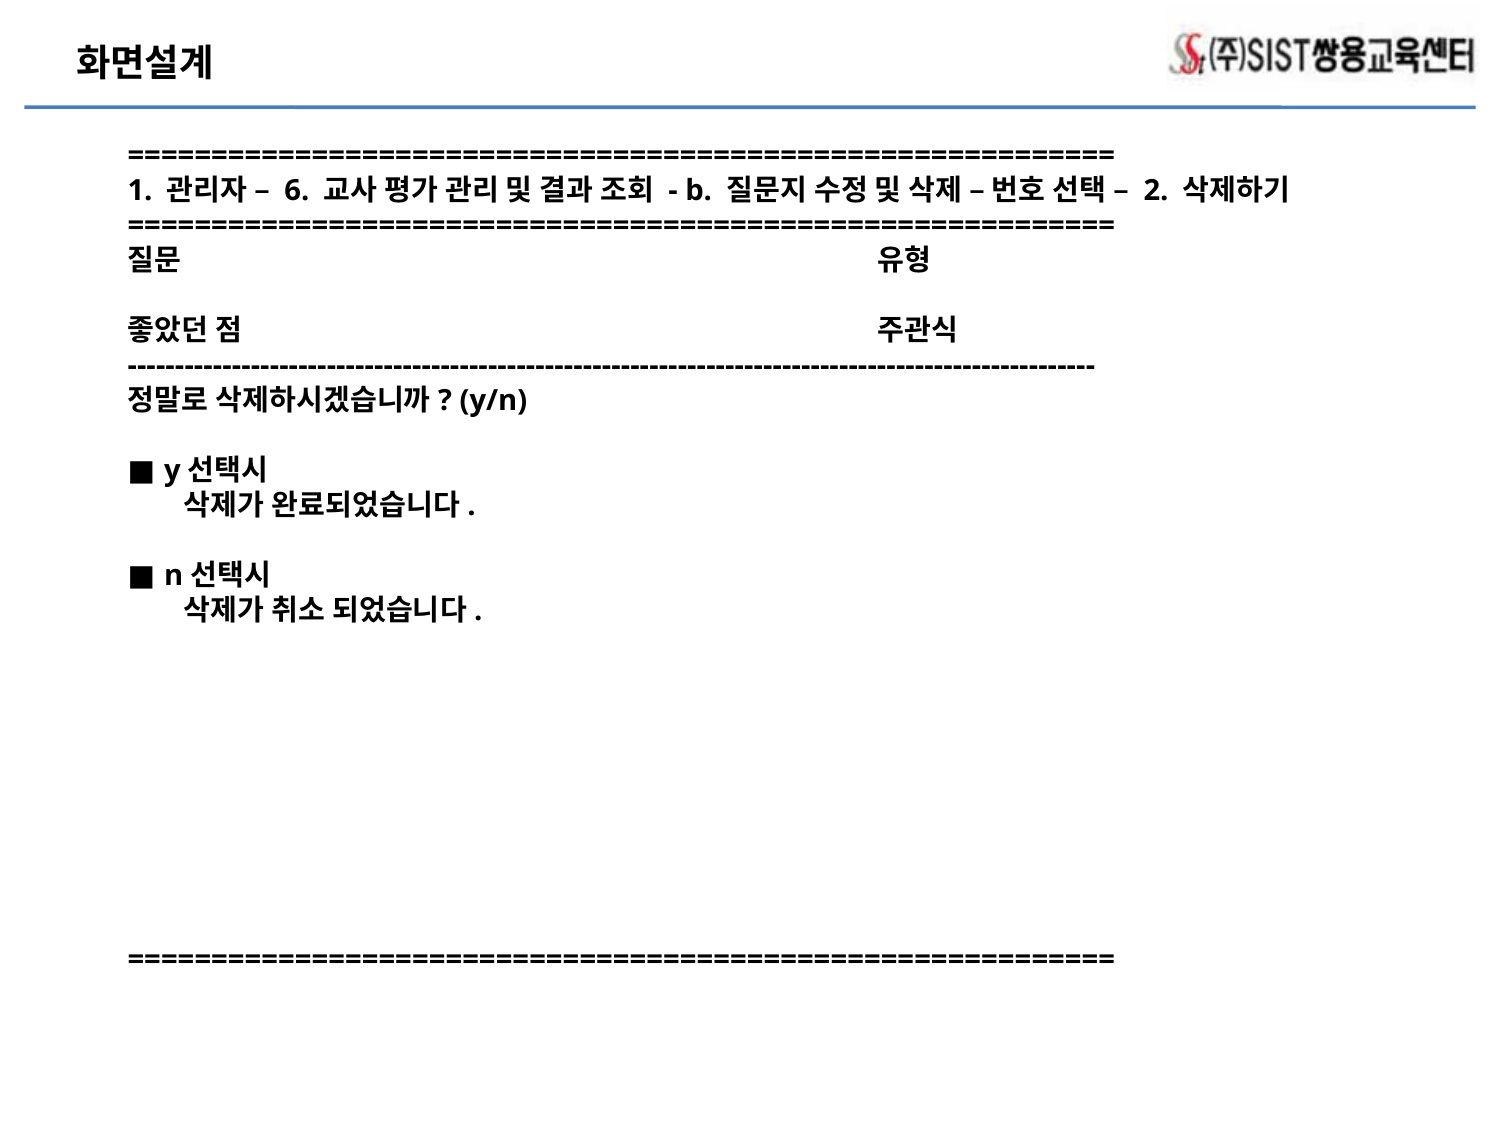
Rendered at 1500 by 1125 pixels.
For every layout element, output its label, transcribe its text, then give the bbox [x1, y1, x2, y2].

text_box =========================================================== 1. 관리자 – 6. 교사 평가 관리 및 결과 조회 - b. 질문지 수정 및 삭제 – 번호 선택 – 2. 삭제하기 =========================================================== 질문 유형 좋았던 점 주관식 ------------------------------------------------------------------------------------------------------ 정말로 삭제하시겠습니까? (y/n) ■ y선택시 삭제가 완료되었습니다. ■ n선택시 삭제가 취소 되었습니다. =========================================================== [112, 117, 1388, 1020]
picture [1166, 4, 1480, 92]
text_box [23, 31, 1476, 108]
